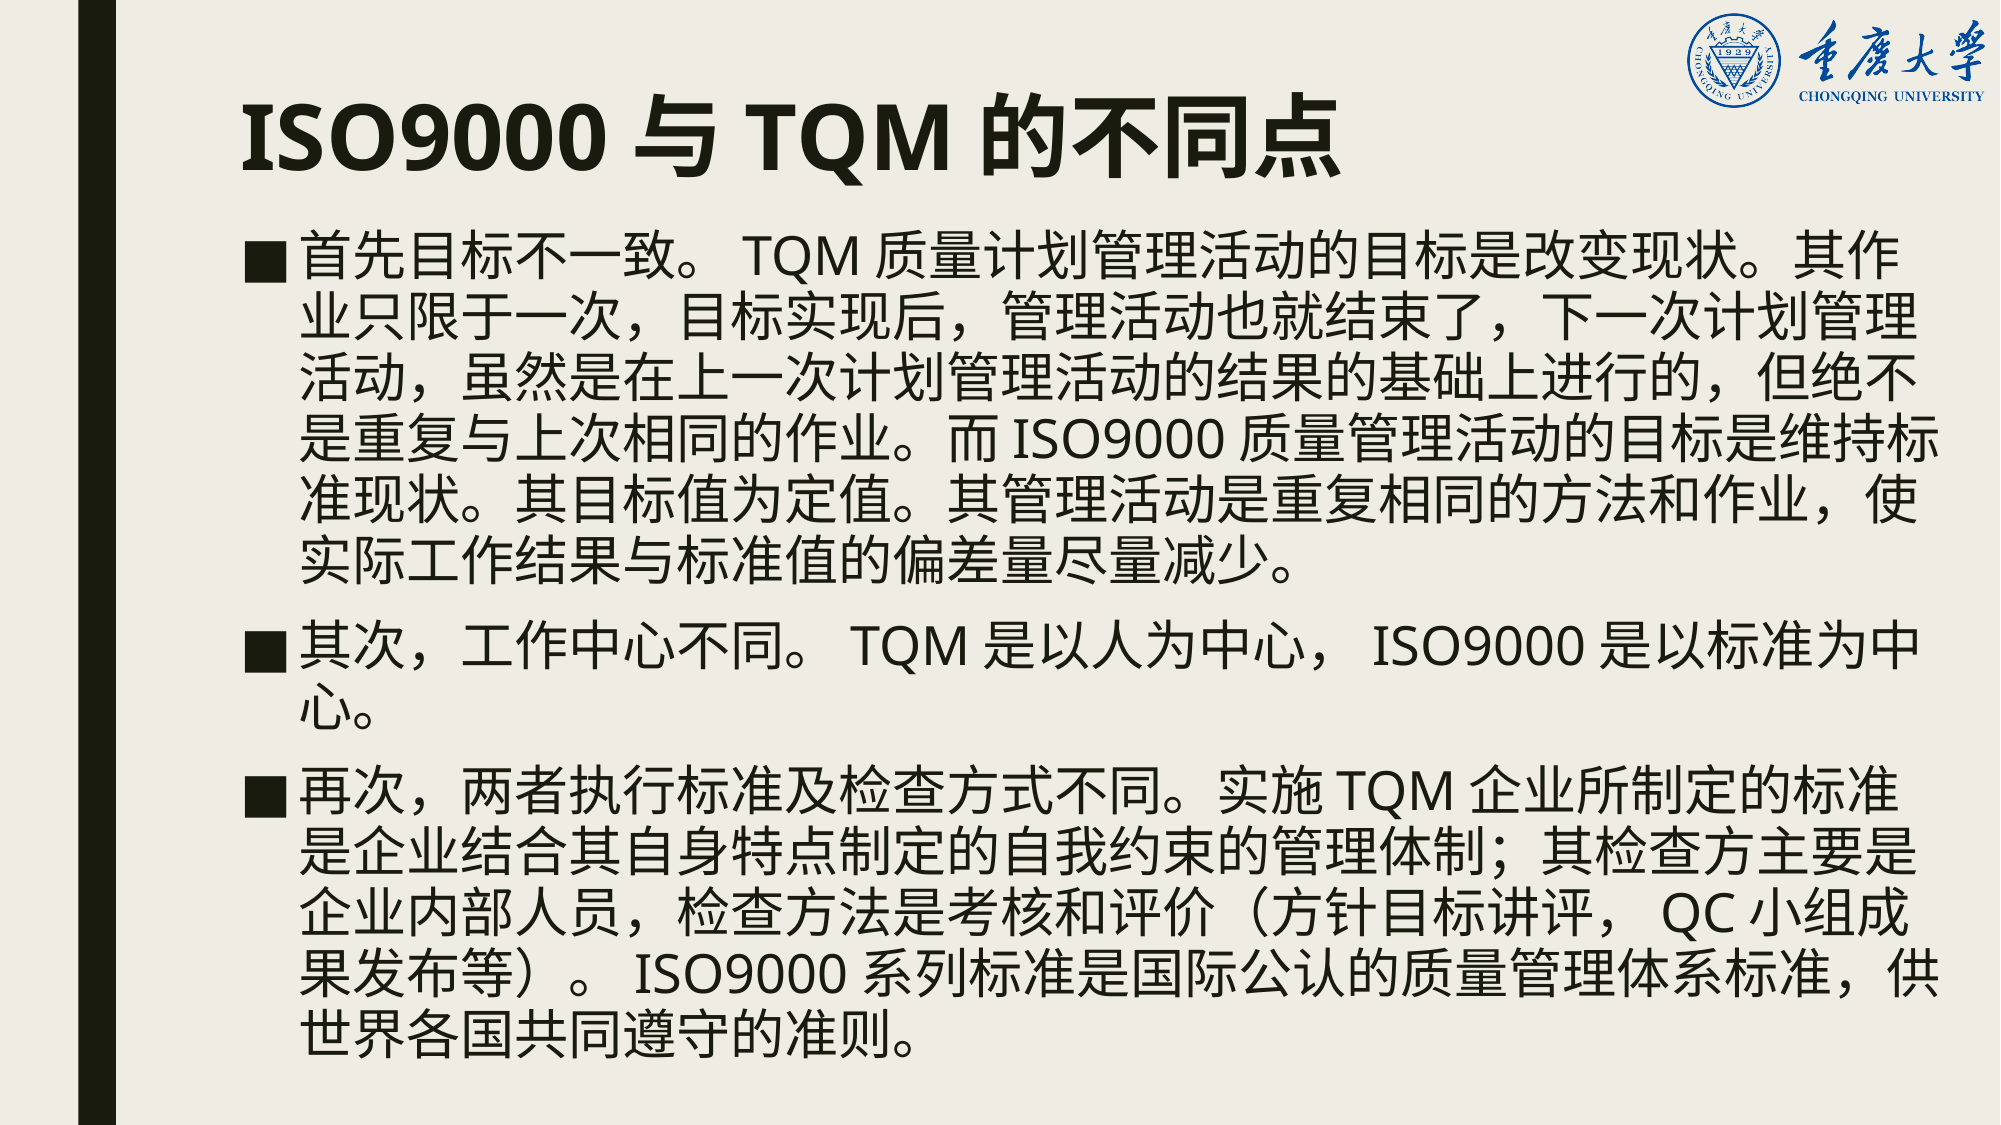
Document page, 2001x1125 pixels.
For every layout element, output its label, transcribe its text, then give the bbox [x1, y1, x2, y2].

picture [1687, 13, 1985, 108]
title ISO9000与TQM的不同点 [225, 84, 1800, 179]
list 首先目标不一致。TQM质量计划管理活动的目标是改变现状。其作业只限于一次，目标实现后，管理活动也就结束了，下一次计划管理活动，虽然是在上一次计划管理活动的结果的基础上进行的，但绝不是重复与上次相同的作业。而ISO9000质量管理活动的目标是维持标准现状。其目标值为定值。其管理活动是重复相同的方法和作业，使实际工作结果与标准值的偏差量尽量减少。 其次，工作中心不同。TQM是以人为中心，ISO9000是以标准为中心。 再次，两者执行标准及检查方式不同。实施TQM企业所制定的标准是企业结合其自身特点制定的自我约束的管理体制；其检查方主要是企业内部人员，检查方法是考核和评价（方针目标讲评，QC小组成果发布等）。ISO9000系列标准是国际公认的质量管理体系标准，供世界各国共同遵守的准则。 [225, 219, 1964, 1082]
